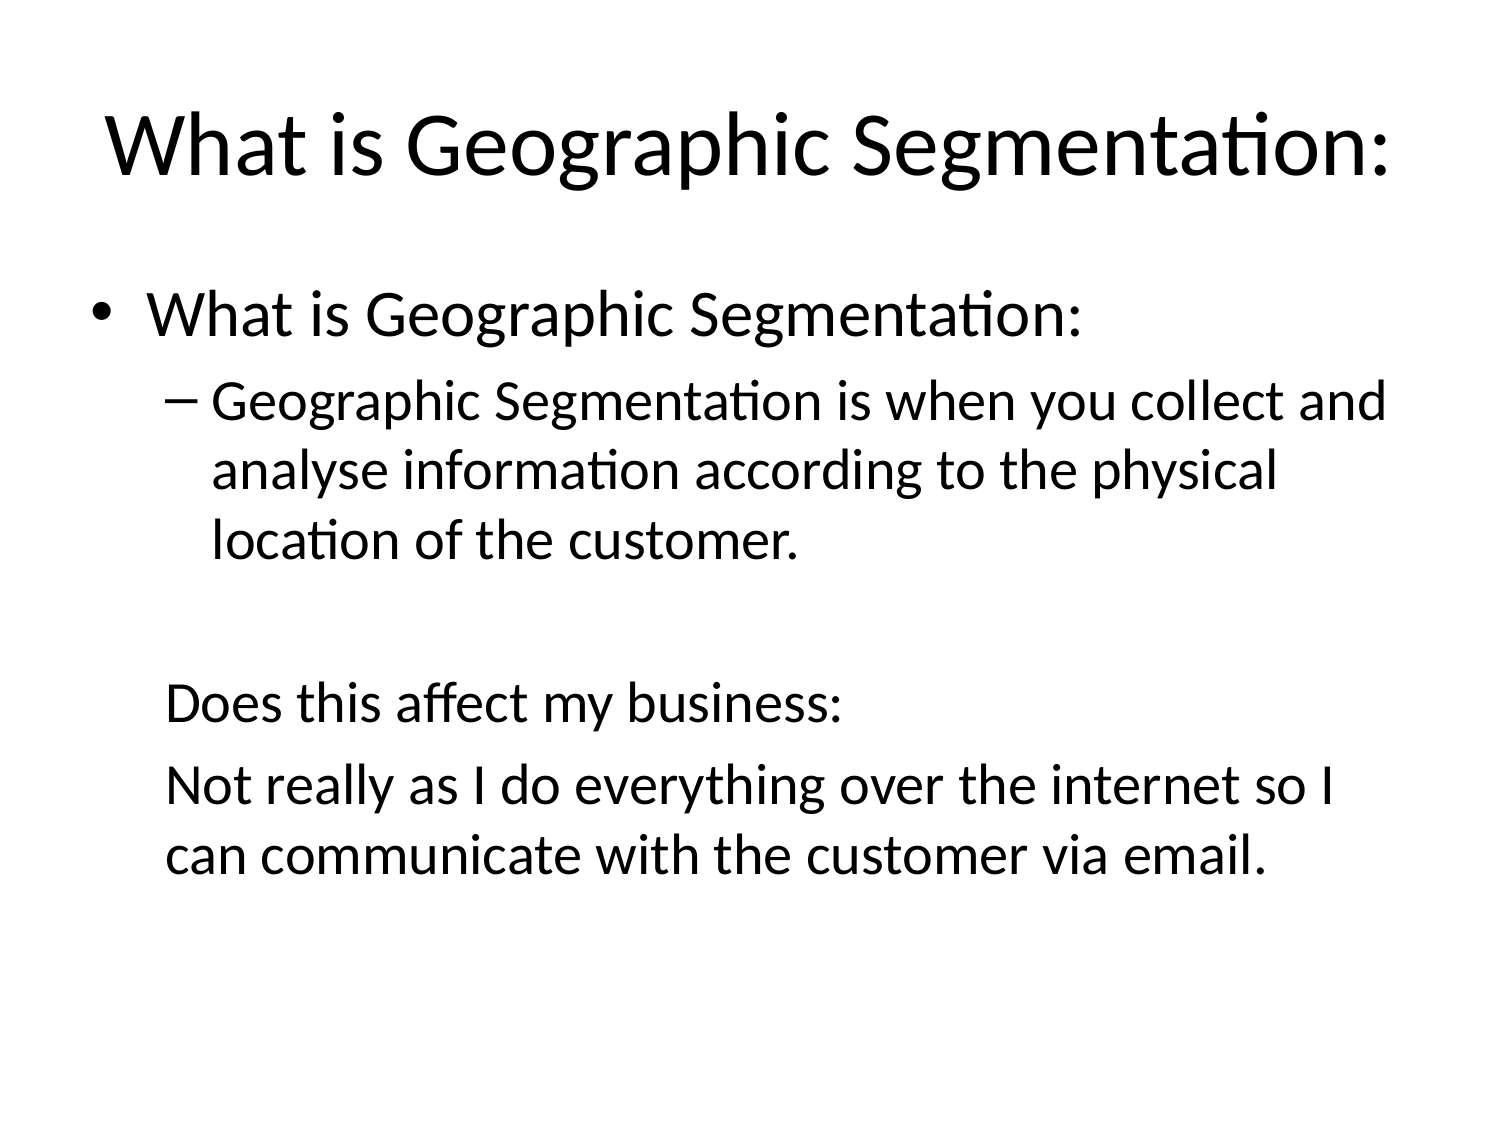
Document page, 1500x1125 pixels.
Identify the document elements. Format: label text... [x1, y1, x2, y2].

list What is Geographic Segmentation: Geographic Segmentation is when you collect and analyse information according to the physical location of the customer. Does this affect my business: Not really as I do everything over the internet so I can communicate with the customer via email. [75, 262, 1425, 1005]
title What is Geographic Segmentation: [75, 45, 1425, 233]
